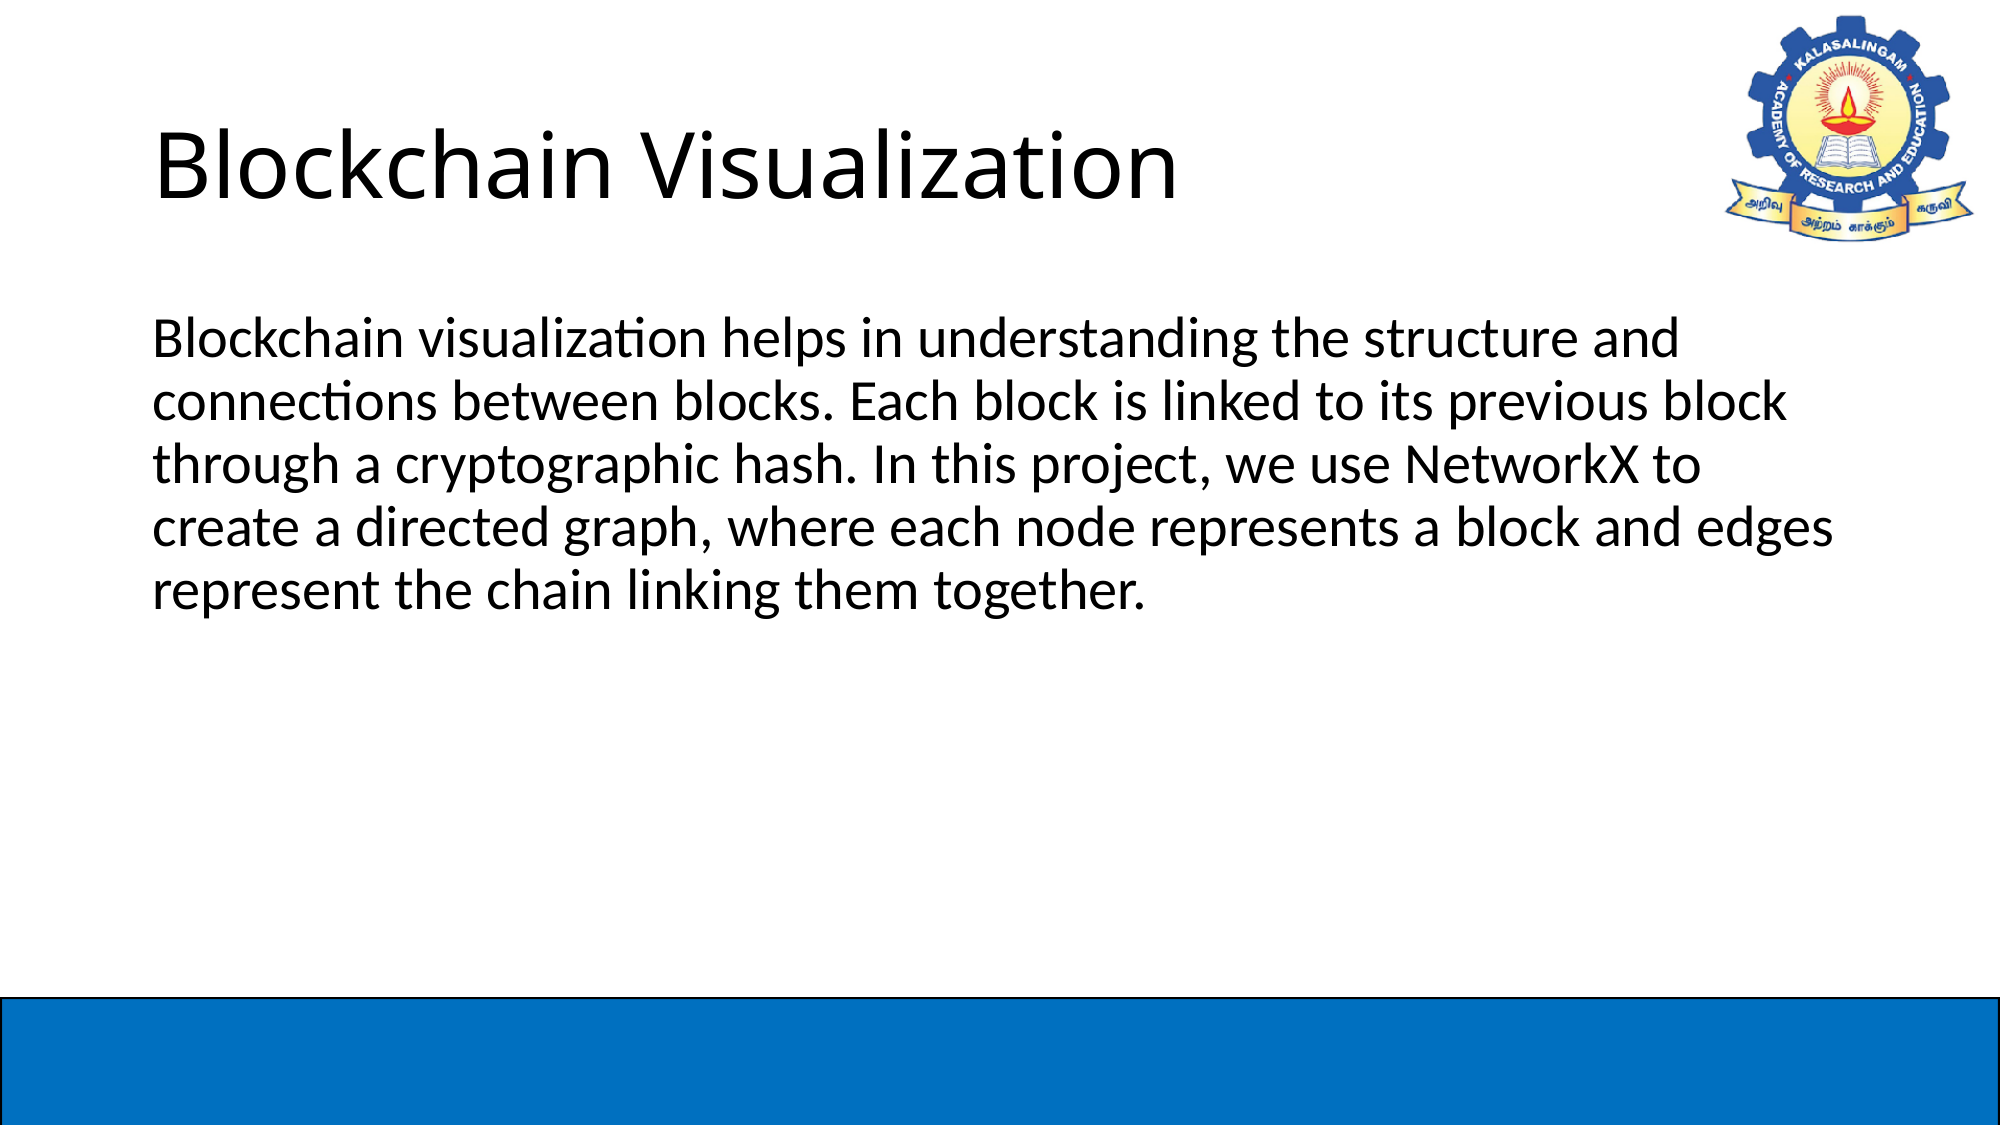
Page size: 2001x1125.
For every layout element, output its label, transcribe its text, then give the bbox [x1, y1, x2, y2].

title Blockchain Visualization [137, 59, 1863, 278]
picture [1590, 0, 2000, 260]
list Blockchain visualization helps in understanding the structure and connections between blocks. Each block is linked to its previous block through a cryptographic hash. In this project, we use NetworkX to create a directed graph, where each node represents a block and edges represent the chain linking them together. [137, 299, 1863, 997]
picture [0, 997, 2000, 1125]
